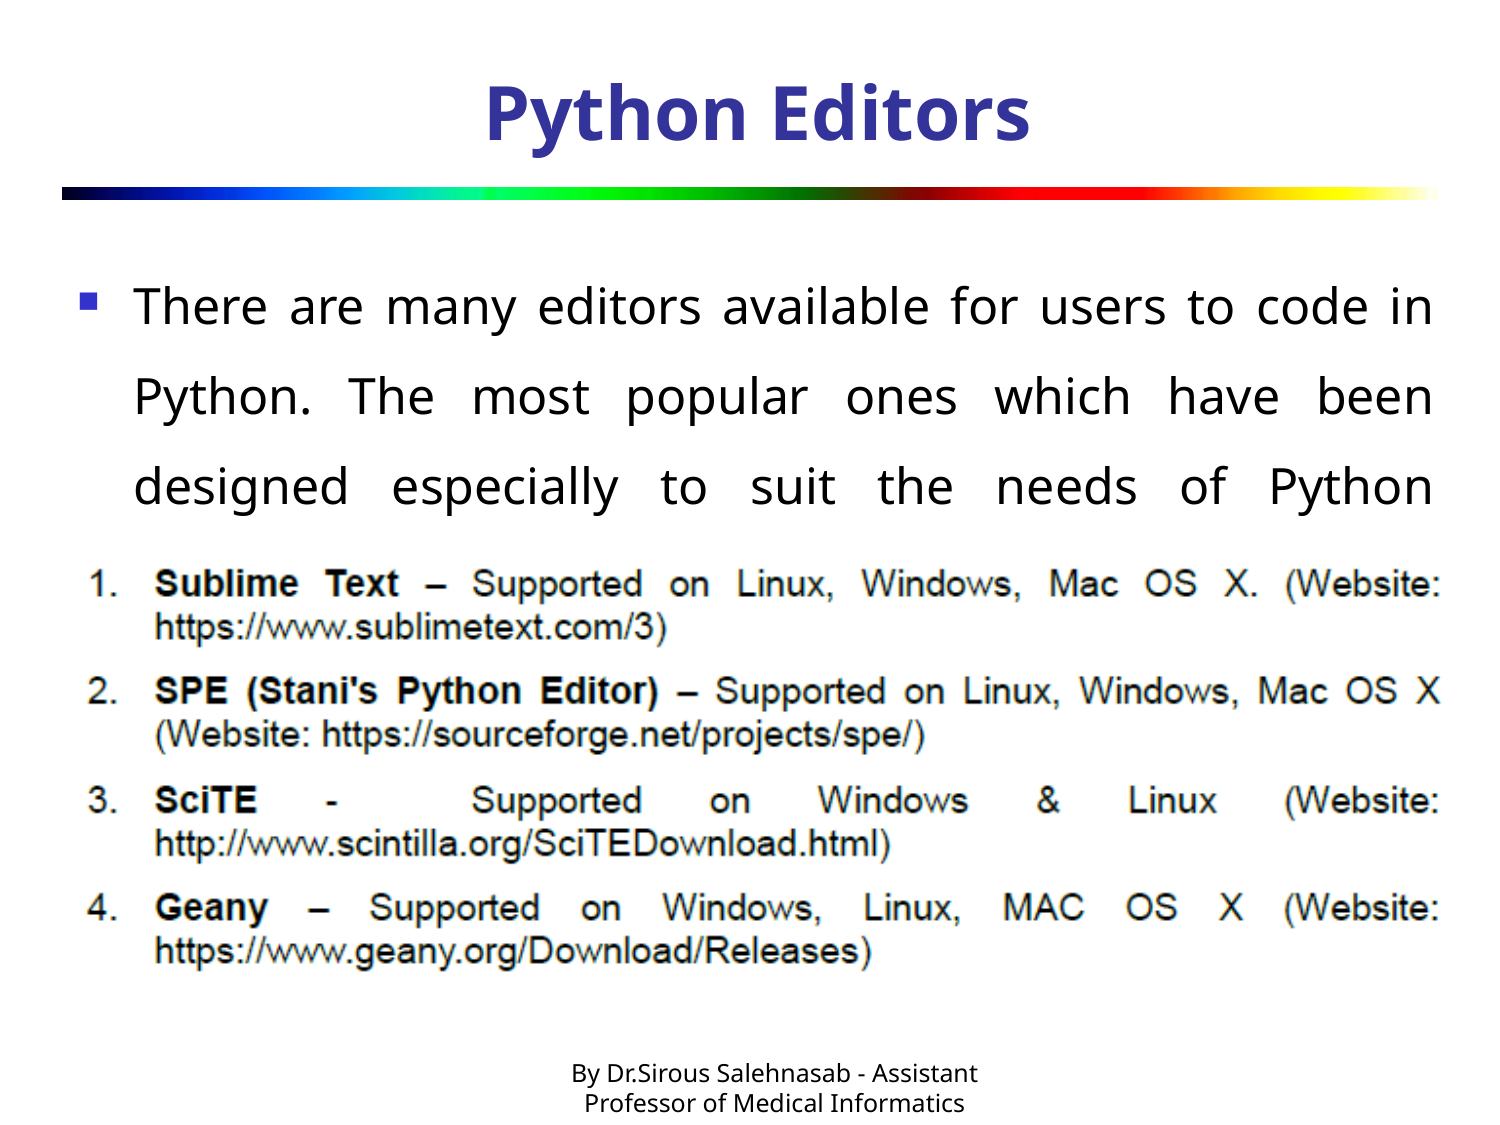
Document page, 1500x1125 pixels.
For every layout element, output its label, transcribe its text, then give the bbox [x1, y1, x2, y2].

picture [62, 187, 355, 200]
picture [82, 552, 1470, 994]
footer By Dr.Sirous Salehnasab - Assistant Professor of Medical Informatics [537, 1062, 1013, 1125]
picture [382, 187, 1438, 200]
title Python Editors [125, 37, 1391, 163]
list There are many editors available for users to code in Python. The most popular ones which have been designed especially to suit the needs of Python programmers are: [62, 237, 1450, 1075]
